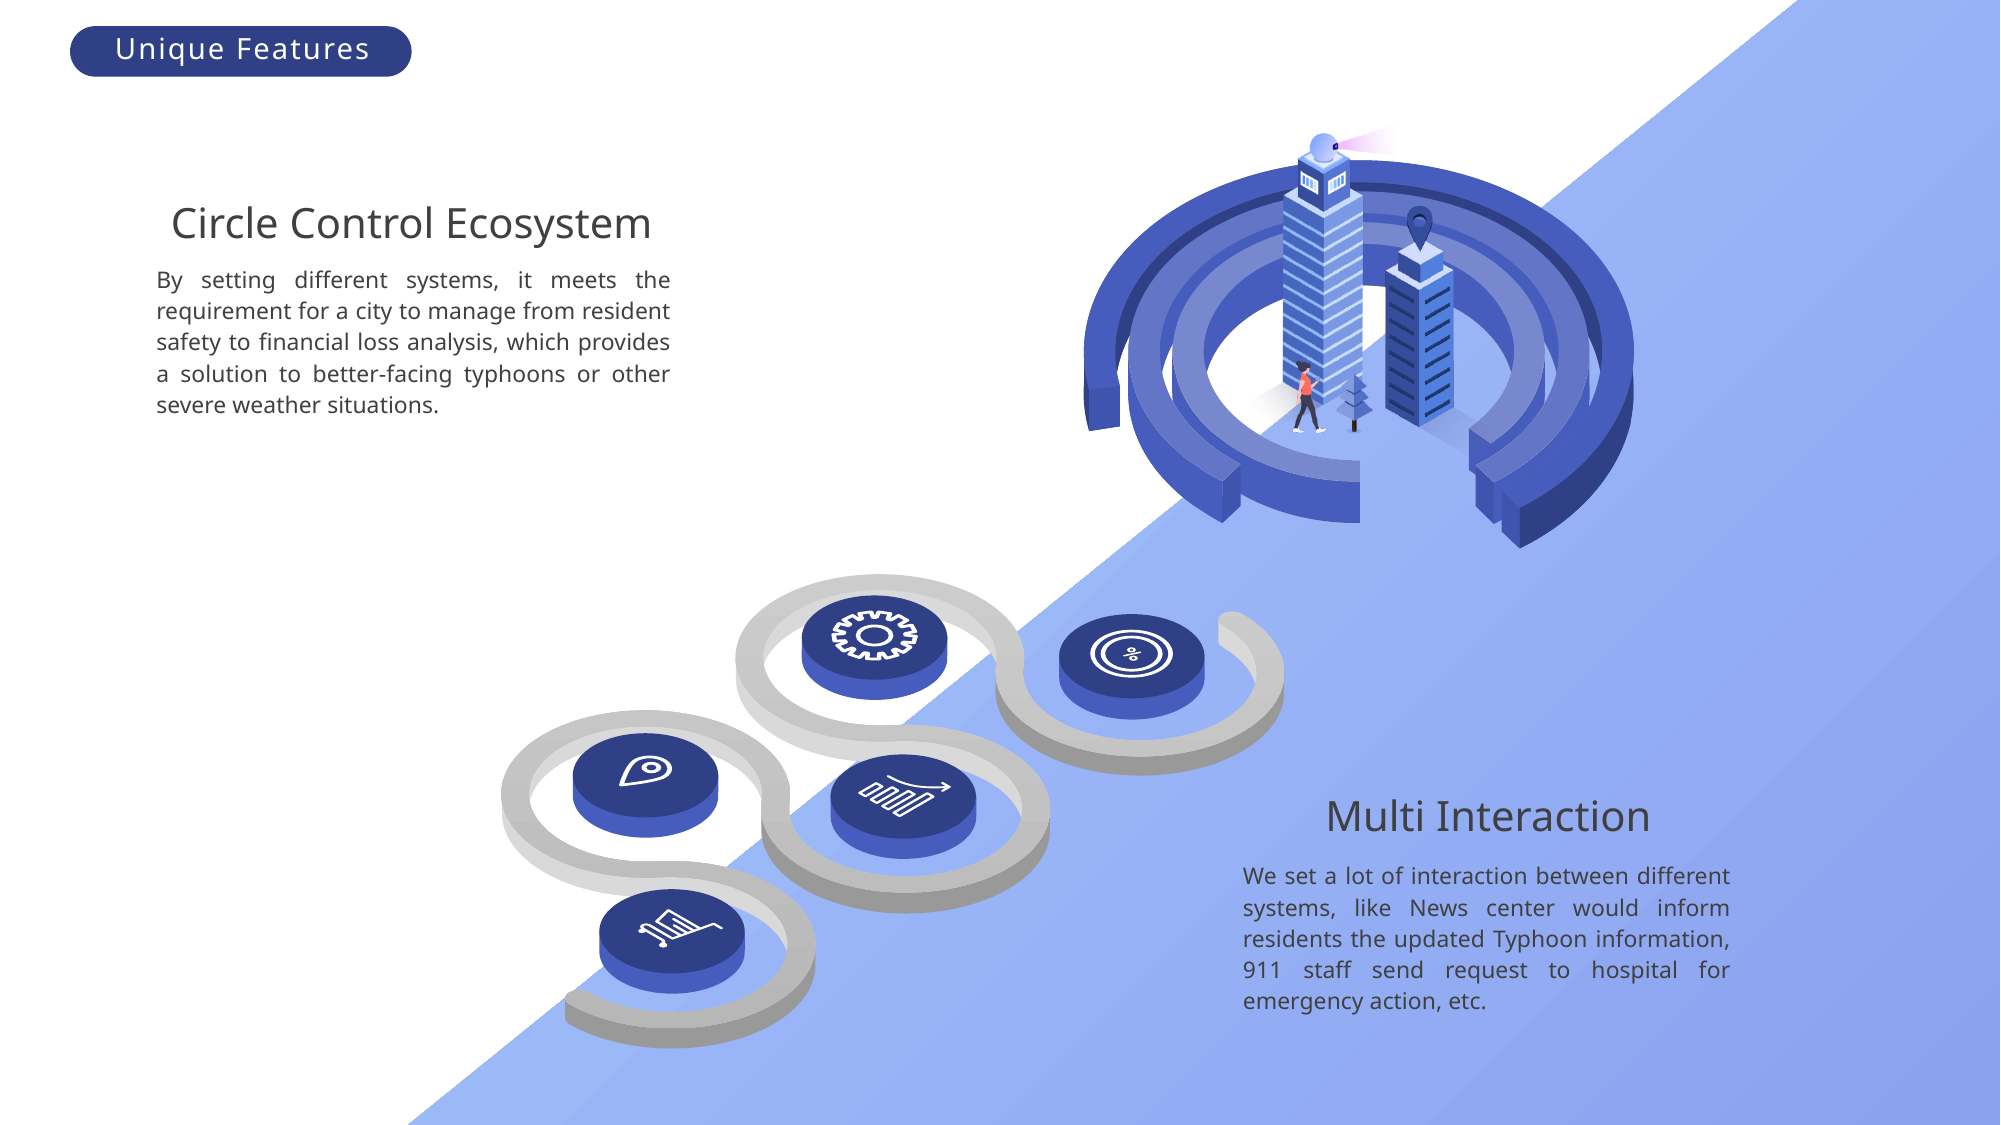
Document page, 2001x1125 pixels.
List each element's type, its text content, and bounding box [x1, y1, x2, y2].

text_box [70, 23, 412, 77]
text_box Multi Interaction [1285, 782, 1667, 848]
text_box Circle Control Ecosystem [156, 188, 719, 254]
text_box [1068, 121, 1643, 549]
text_box By setting different systems, it meets the requirement for a city to manage from resident safety to financial loss analysis, which provides a solution to better-facing typhoons or other severe weather situations. [141, 254, 686, 426]
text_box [501, 574, 1285, 1049]
text_box [406, 0, 2000, 1125]
text_box We set a lot of interaction between different systems, like News center would inform residents the updated Typhoon information, 911 staff send request to hospital for emergency action, etc. [1285, 850, 1746, 1022]
